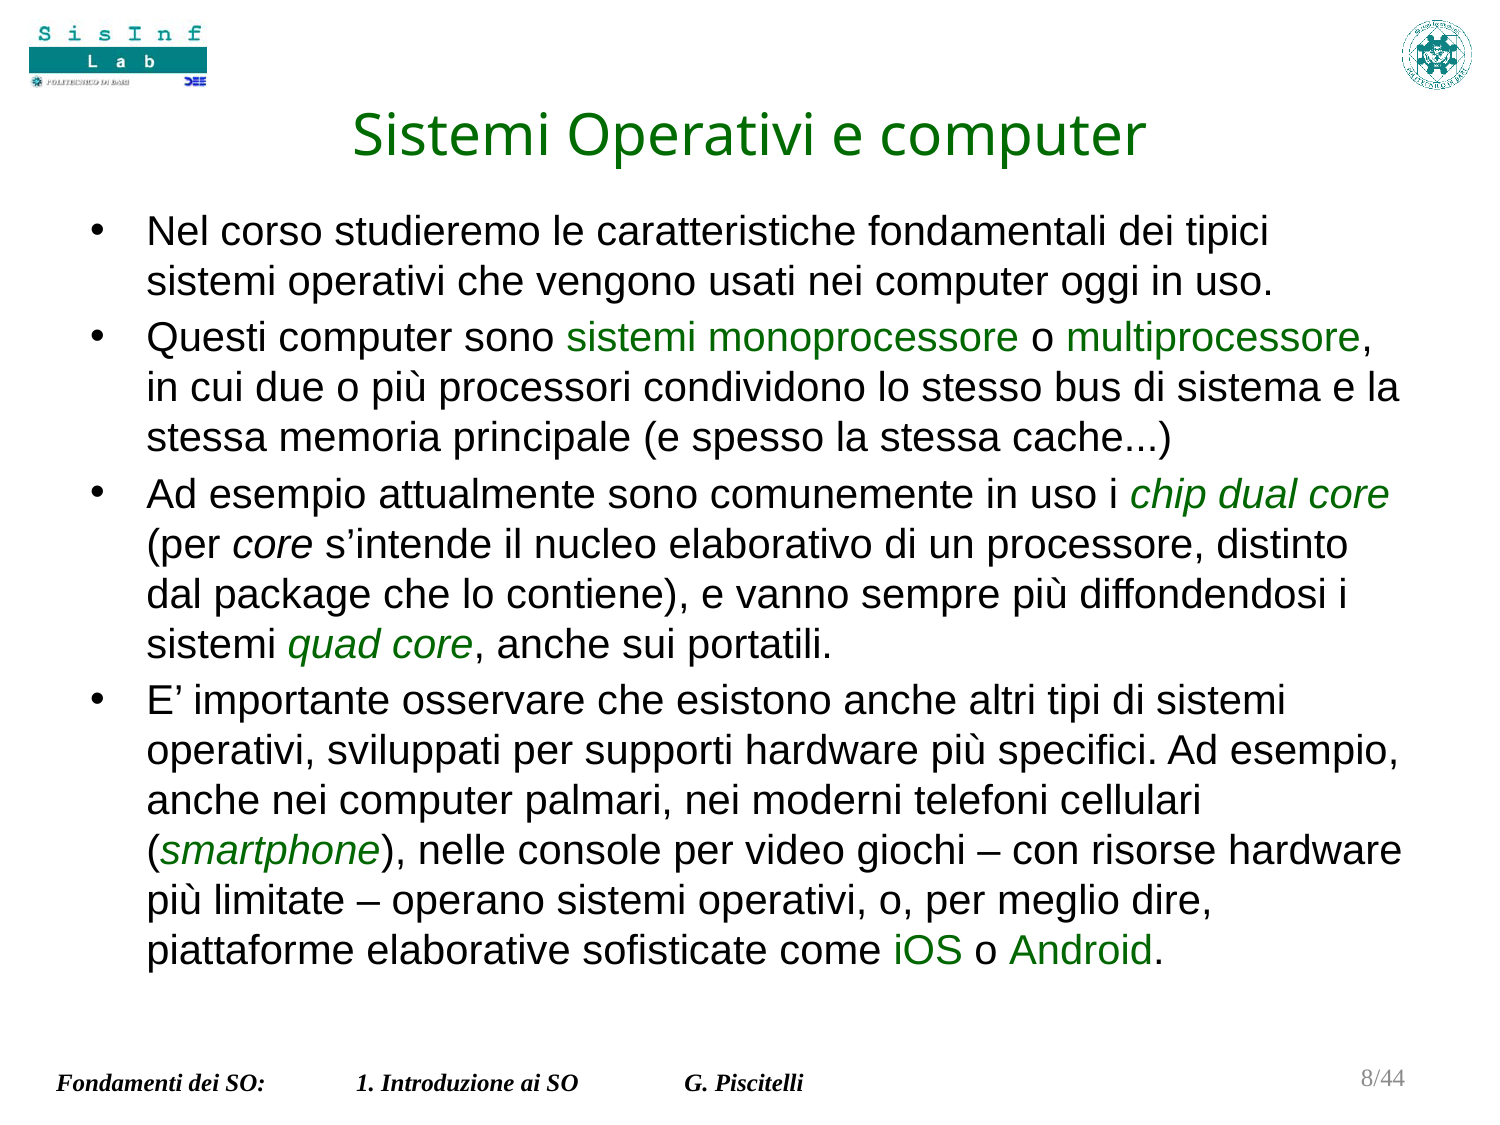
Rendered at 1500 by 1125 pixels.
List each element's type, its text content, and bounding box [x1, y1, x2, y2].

list Nel corso studieremo le caratteristiche fondamentali dei tipici sistemi operativi che vengono usati nei computer oggi in uso. Questi computer sono sistemi monoprocessore o multiprocessore, in cui due o più processori condividono lo stesso bus di sistema e la stessa memoria principale (e spesso la stessa cache...) Ad esempio attualmente sono comunemente in uso i chip dual core (per core s’intende il nucleo elaborativo di un processore, distinto dal package che lo contiene), e vanno sempre più diffondendosi i sistemi quad core, anche sui portatili. E’ importante osservare che esistono anche altri tipi di sistemi operativi, sviluppati per supporti hardware più specifici. Ad esempio, anche nei computer palmari, nei moderni telefoni cellulari (smartphone), nelle console per video giochi – con risorse hardware più limitate – operano sistemi operativi, o, per meglio dire, piattaforme elaborative sofisticate come iOS o Android. [75, 196, 1425, 1024]
title Sistemi Operativi e computer [75, 45, 1425, 196]
picture [29, 19, 207, 88]
picture [1399, 19, 1473, 90]
